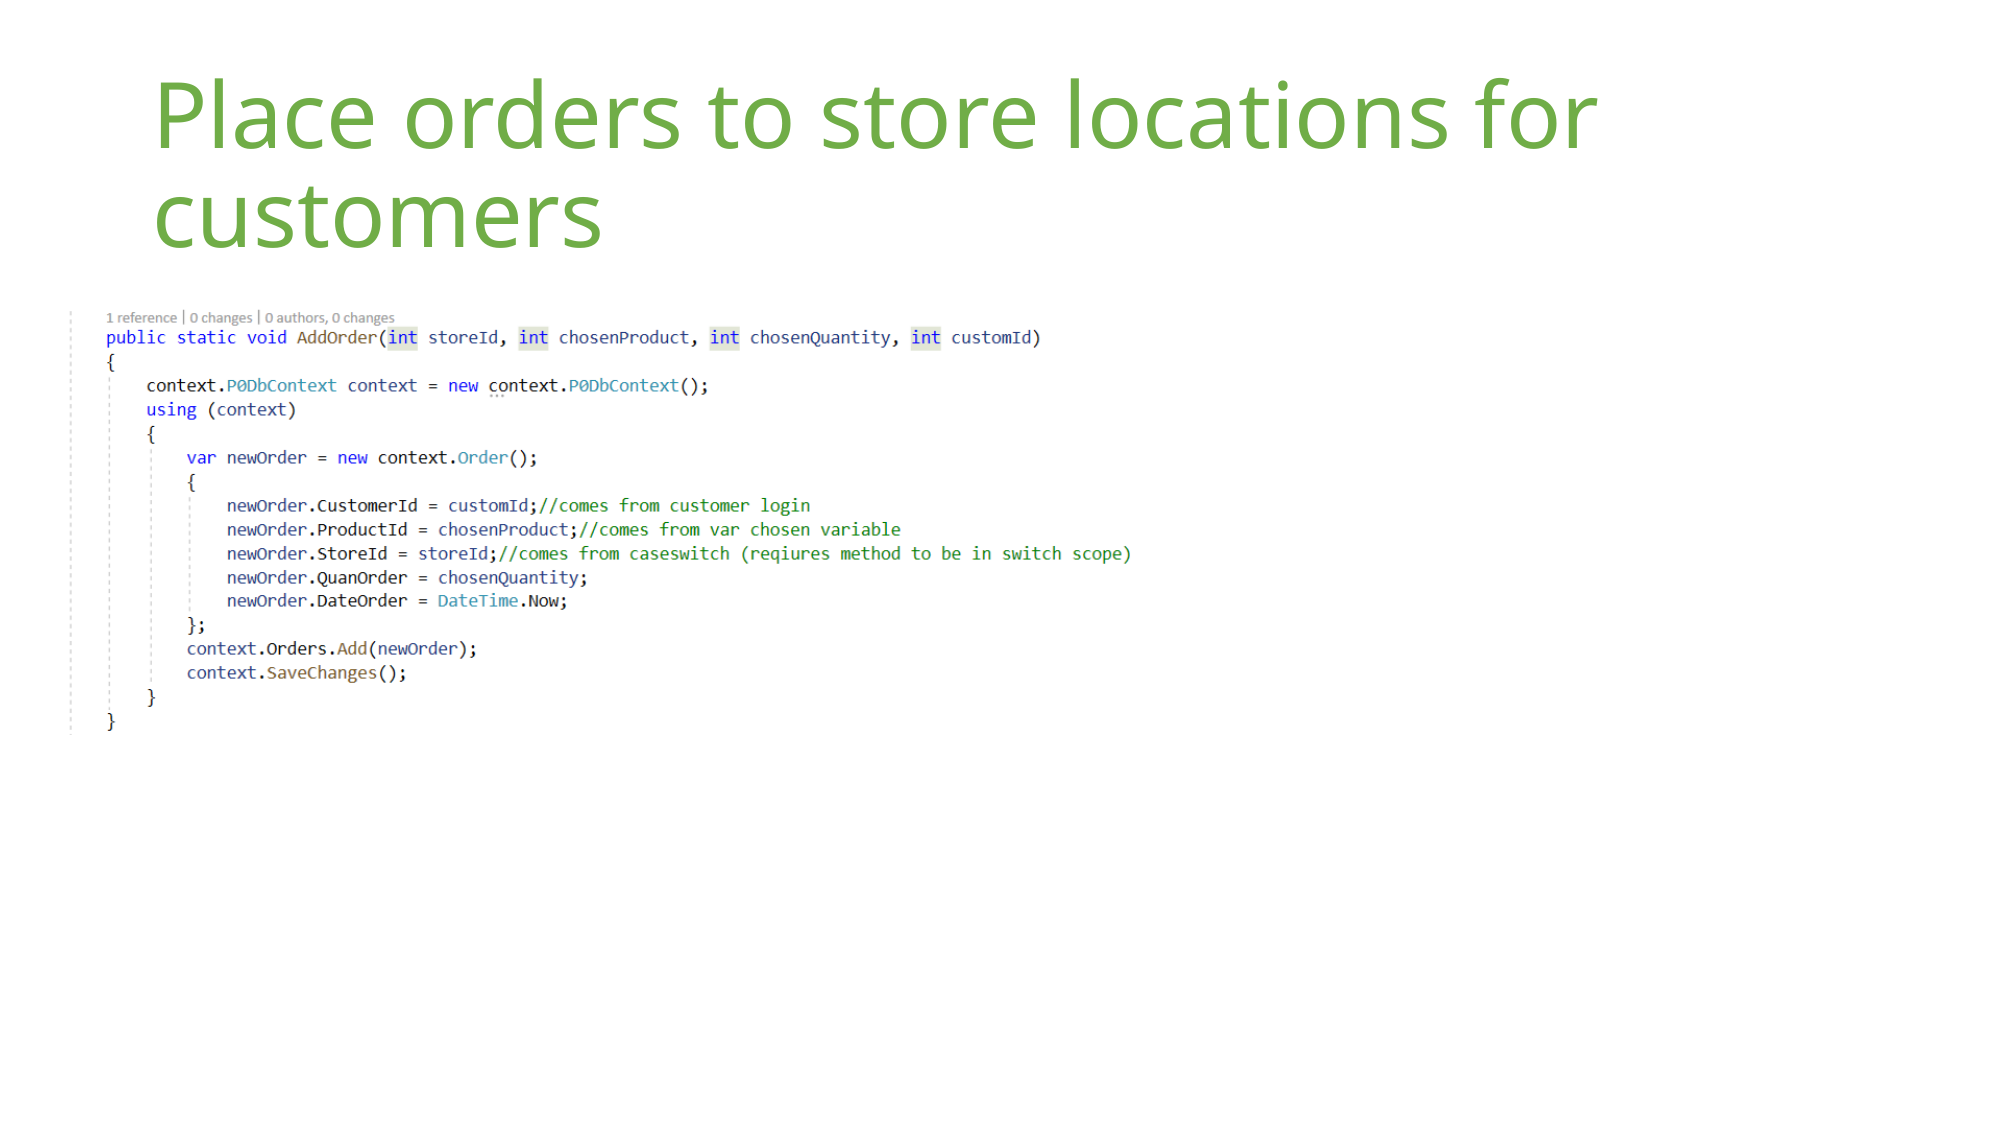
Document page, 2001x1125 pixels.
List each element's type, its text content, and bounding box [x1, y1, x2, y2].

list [34, 309, 1154, 735]
title Place orders to store locations for customers [137, 59, 1863, 278]
